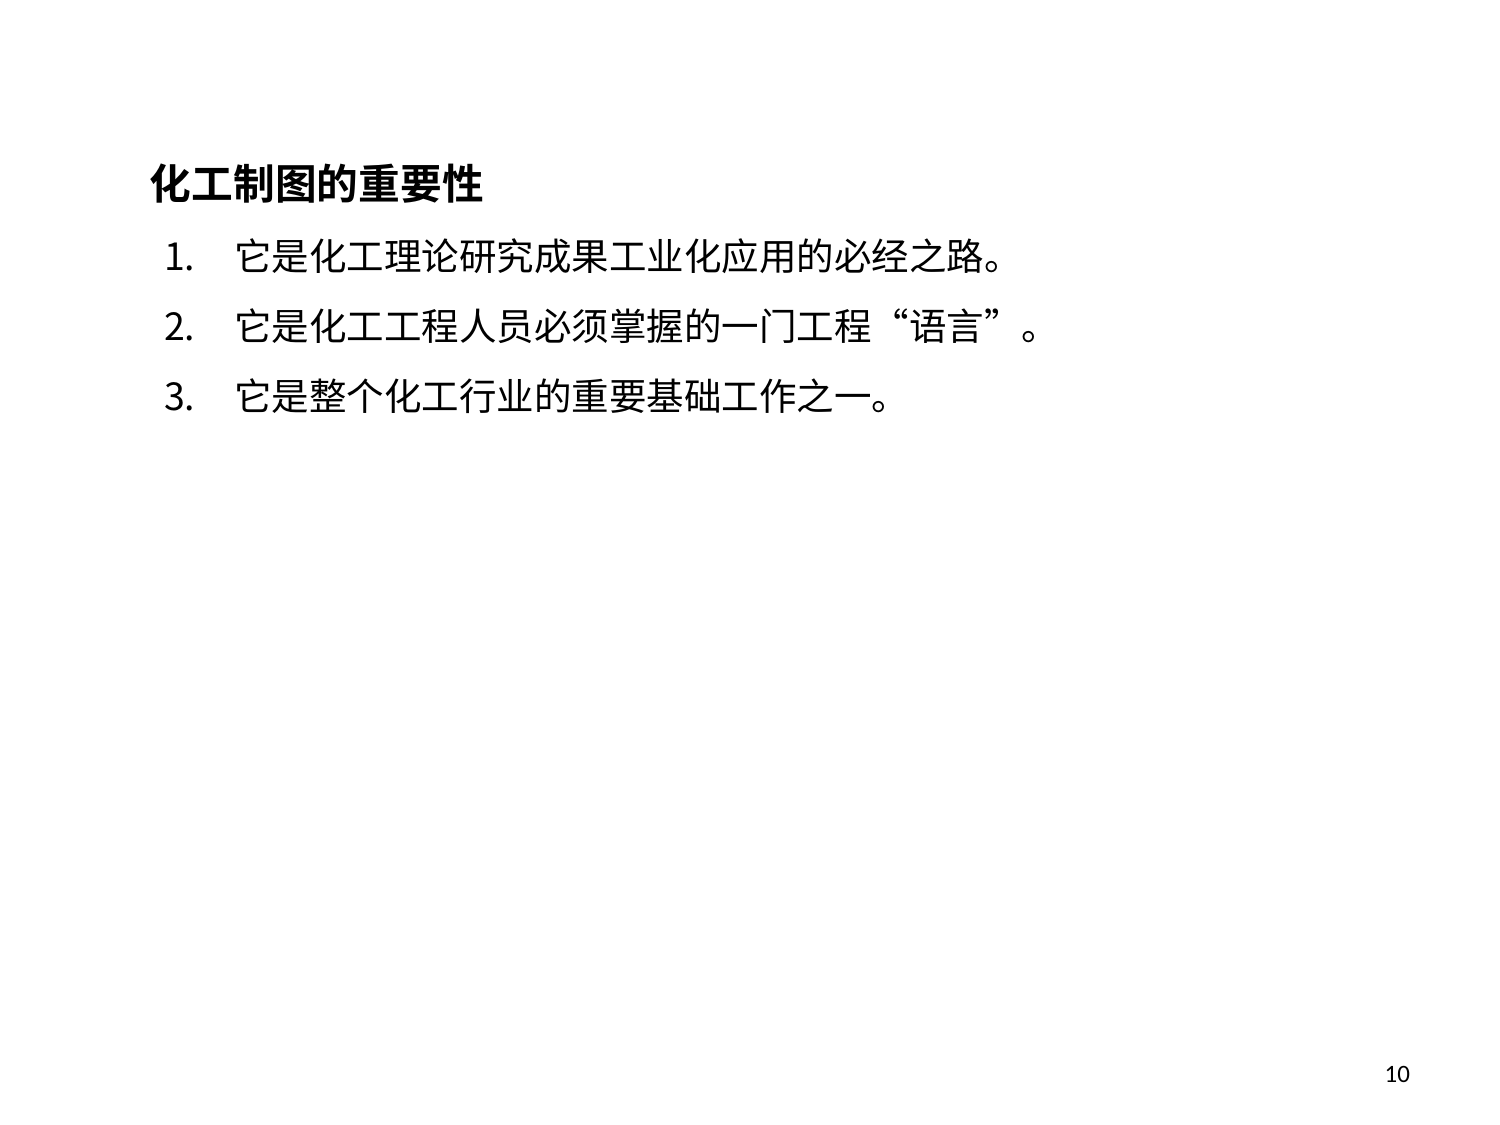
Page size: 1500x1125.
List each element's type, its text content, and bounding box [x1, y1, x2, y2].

slide_number 10 [1074, 1042, 1425, 1103]
text_box 化工制图的重要性 它是化工理论研究成果工业化应用的必经之路。 它是化工工程人员必须掌握的一门工程“语言”。 它是整个化工行业的重要基础工作之一。 [135, 125, 1354, 764]
